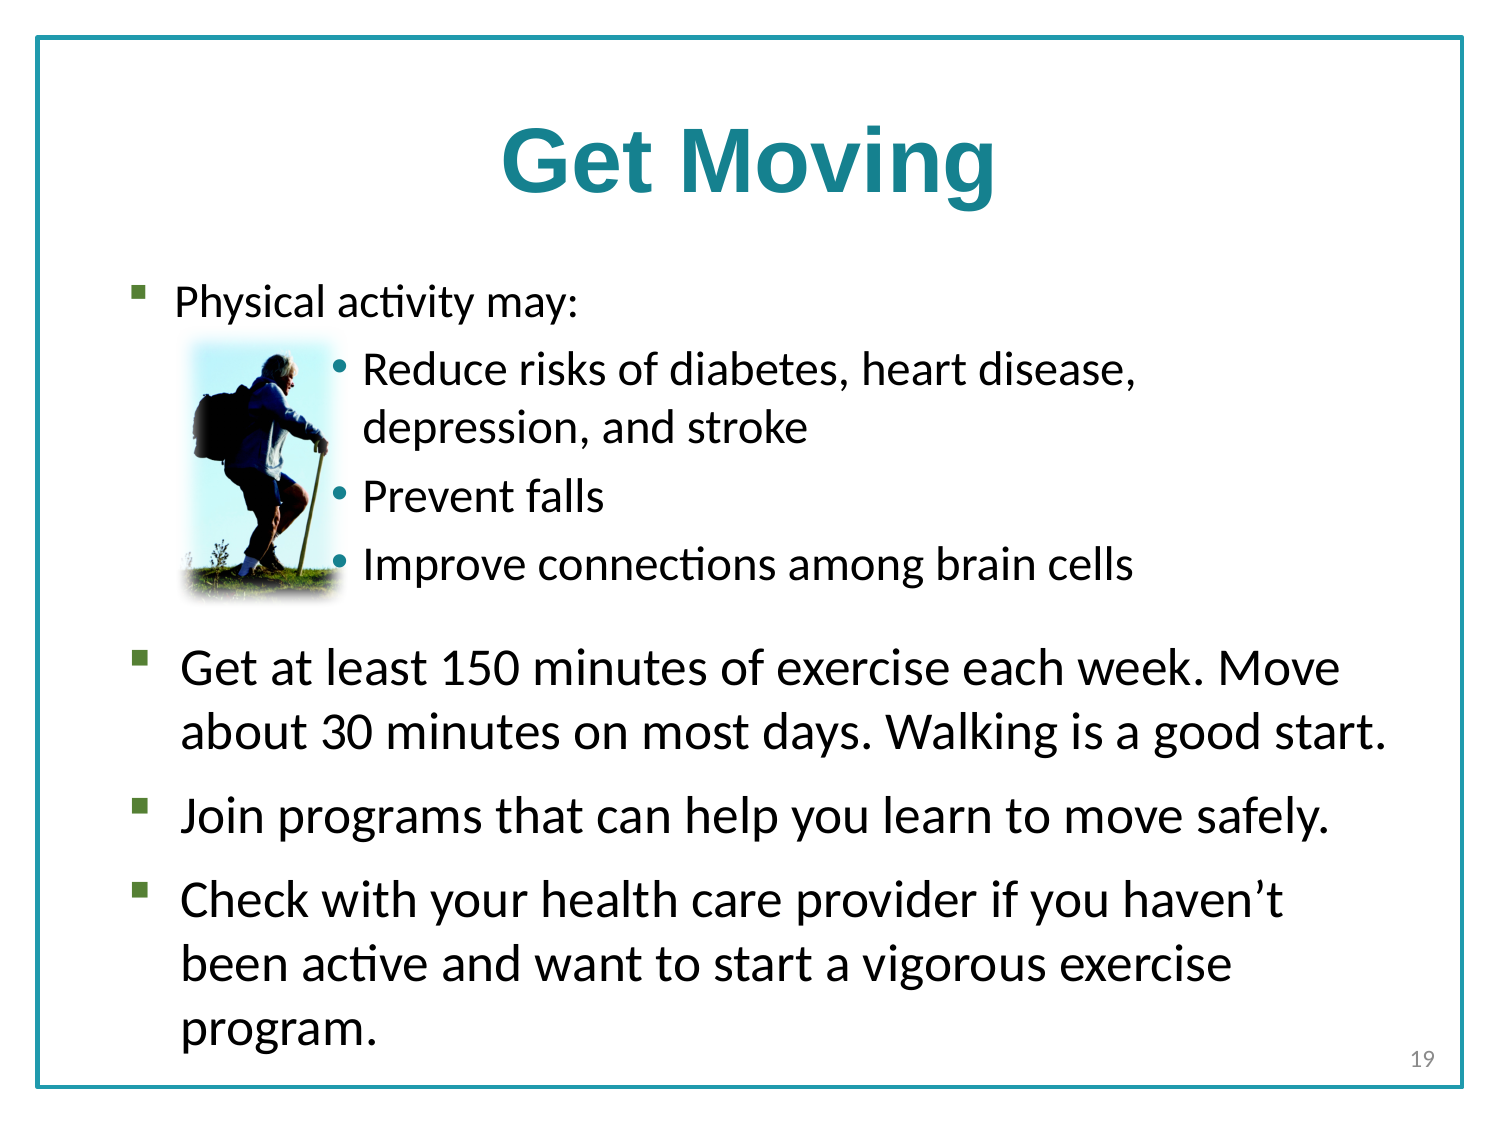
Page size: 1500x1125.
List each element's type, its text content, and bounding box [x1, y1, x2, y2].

title Get Moving [75, 62, 1425, 250]
text_box Physical activity may: Reduce risks of diabetes, heart disease, depression, and stroke Prevent falls Improve connections among brain cells [112, 262, 1388, 600]
slide_number 19 [1100, 1027, 1450, 1088]
list Get at least 150 minutes of exercise each week. Move about 30 minutes on most days. Walking is a good start. Join programs that can help you learn to move safely. Check with your health care provider if you haven’t been active and want to start a vigorous exercise program. [112, 624, 1413, 1088]
picture [174, 324, 351, 609]
